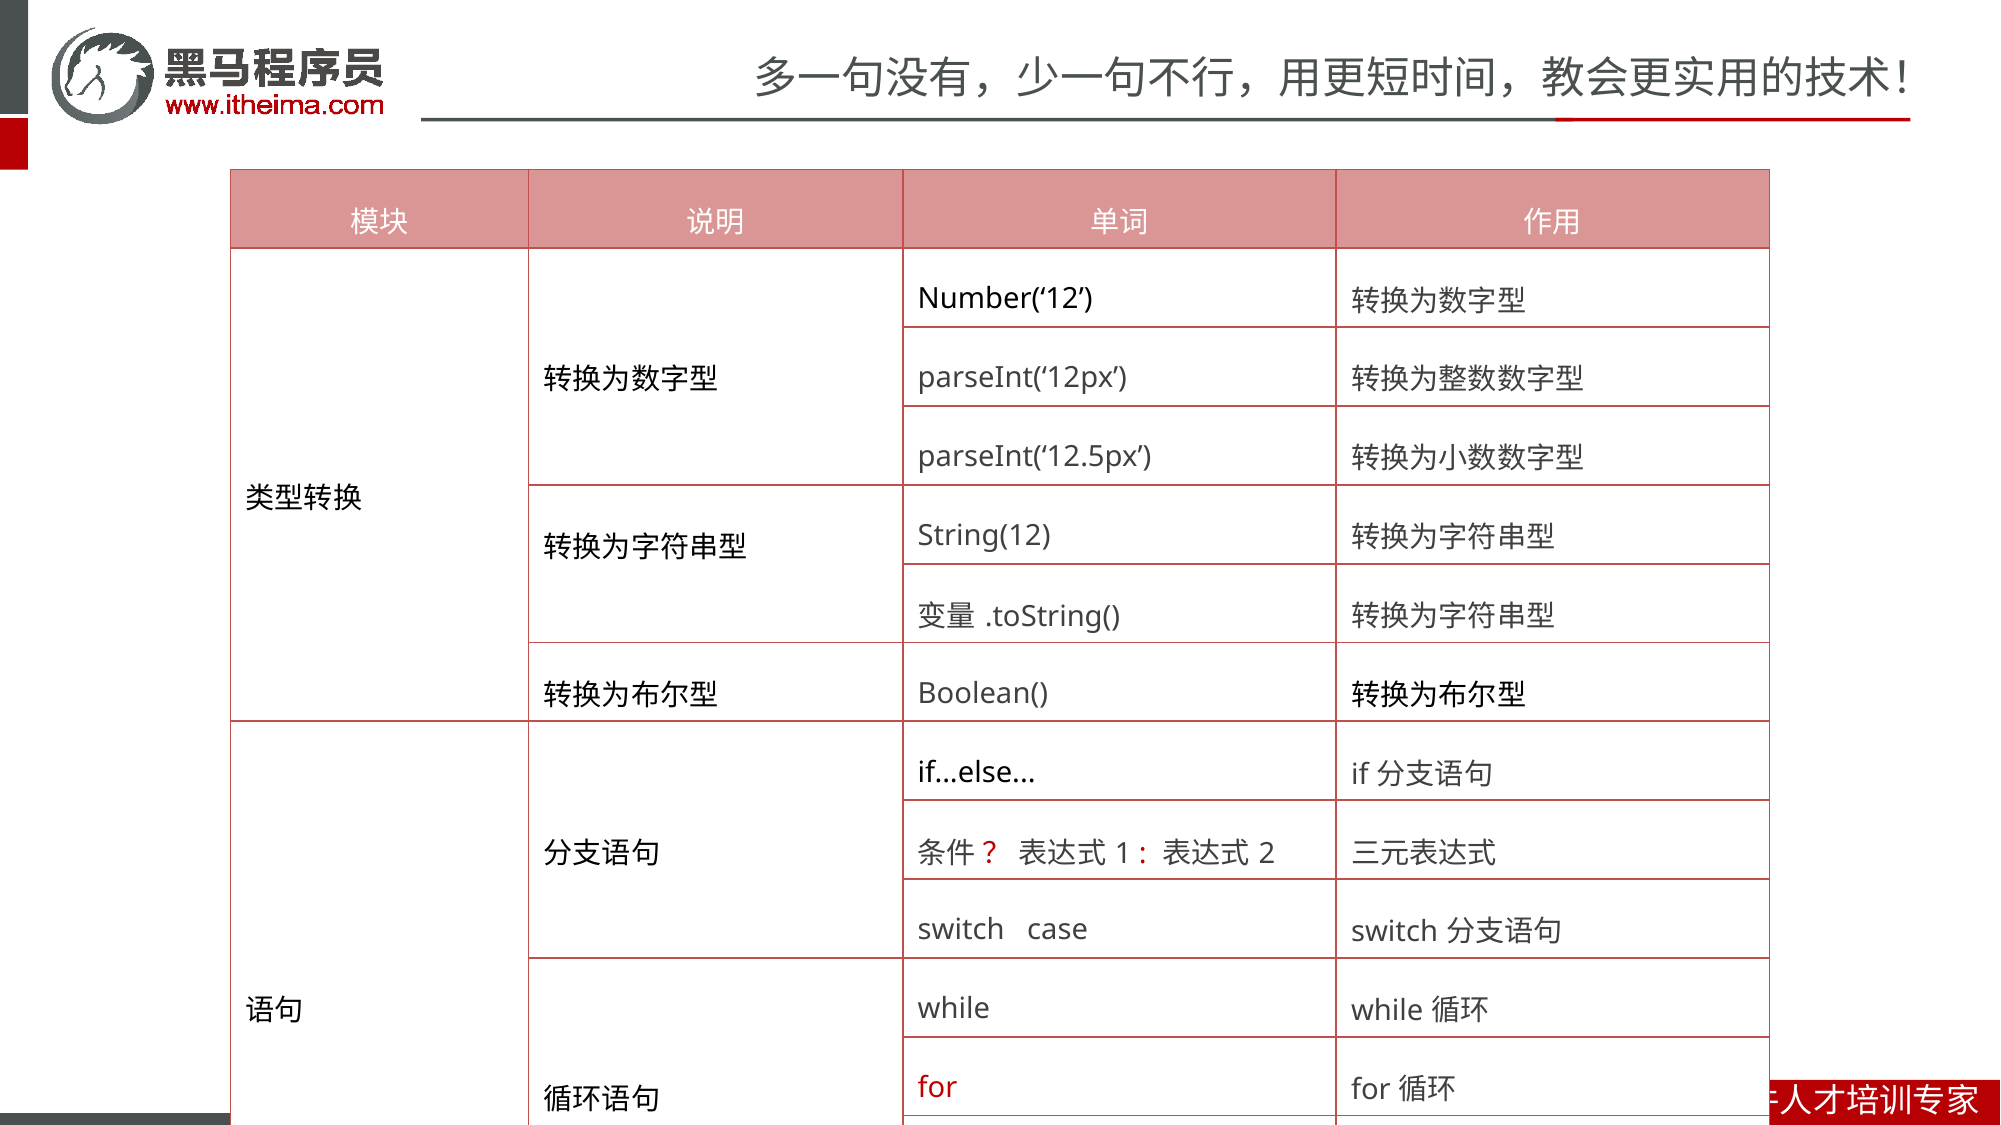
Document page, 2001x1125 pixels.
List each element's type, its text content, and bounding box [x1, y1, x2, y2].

table_header 单词 [904, 170, 1335, 247]
table_cell Boolean() [904, 643, 1335, 720]
table_cell switch case [904, 880, 1335, 957]
table_cell 转换为字符串型 [1337, 565, 1769, 642]
table_header 作用 [1337, 170, 1769, 247]
table_header 说明 [529, 170, 902, 247]
table_cell while [904, 959, 1335, 1036]
table_cell 转换为字符串型 [1337, 486, 1769, 563]
table_cell 分支语句 [529, 722, 902, 957]
table_cell if分支语句 [1337, 722, 1769, 799]
table_cell 转换为布尔型 [1337, 643, 1769, 720]
table_cell parseInt(‘12.5px’) [904, 407, 1335, 484]
table_cell while循环 [1337, 959, 1769, 1036]
table_cell 语句 [231, 722, 528, 1125]
table_cell 转换为小数数字型 [1337, 407, 1769, 484]
table_cell 转换为字符串型 [529, 486, 902, 642]
table_cell String(12) [904, 486, 1335, 563]
table_cell 转换为数字型 [1337, 249, 1769, 326]
table_cell 变量.toString() [904, 565, 1335, 642]
table_cell 三元表达式 [1337, 801, 1769, 878]
table_cell 类型转换 [231, 249, 528, 720]
table_cell 转换为布尔型 [529, 643, 902, 720]
table_cell parseInt(‘12px’) [904, 328, 1335, 405]
table_cell 中止循环 [1337, 1116, 1769, 1125]
table_cell switch分支语句 [1337, 880, 1769, 957]
table_cell 转换为数字型 [529, 249, 902, 484]
table_cell break [904, 1116, 1335, 1125]
table_cell Number(‘12’) [904, 249, 1335, 326]
table_header 模块 [231, 170, 528, 247]
table_cell if...else... [904, 722, 1335, 799]
table_cell for循环 [1337, 1038, 1769, 1115]
picture [50, 26, 384, 125]
table_cell 条件 ？ 表达式1 : 表达式2 [904, 801, 1335, 878]
table_cell 循环语句 [529, 959, 902, 1125]
table_cell for [904, 1038, 1335, 1115]
table_cell 转换为整数数字型 [1337, 328, 1769, 405]
